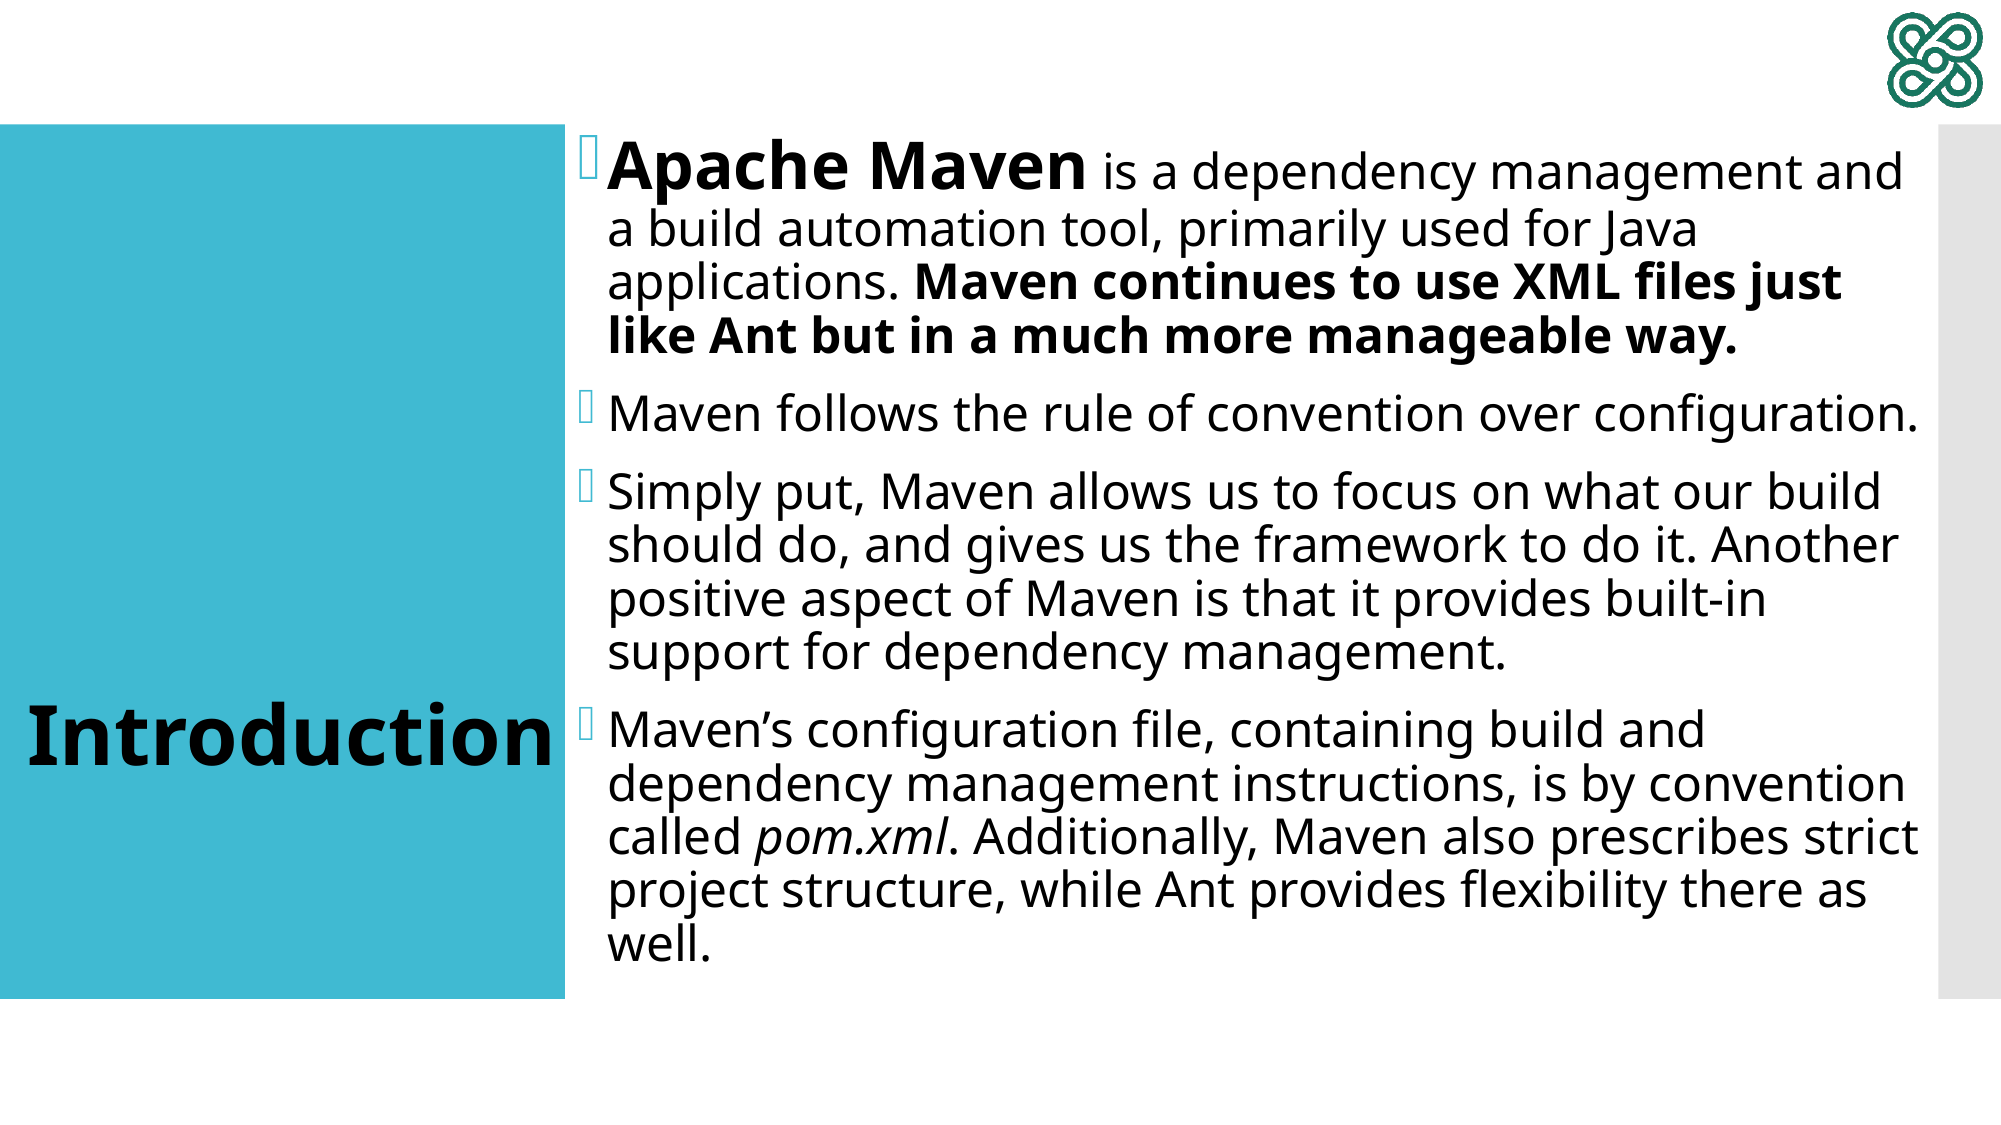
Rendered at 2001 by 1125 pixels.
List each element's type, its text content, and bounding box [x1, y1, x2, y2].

list Apache Maven is a dependency management and a build automation tool, primarily used for Java applications. Maven continues to use XML files just like Ant but in a much more manageable way. Maven follows the rule of convention over configuration. Simply put, Maven allows us to focus on what our build should do, and gives us the framework to do it. Another positive aspect of Maven is that it provides built-in support for dependency management. Maven’s configuration file, containing build and dependency management instructions, is by convention called pom.xml. Additionally, Maven also prescribes strict project structure, while Ant provides flexibility there as well. [562, 125, 1950, 1000]
picture [1887, 12, 1983, 108]
text_box Introduction [12, 675, 572, 790]
